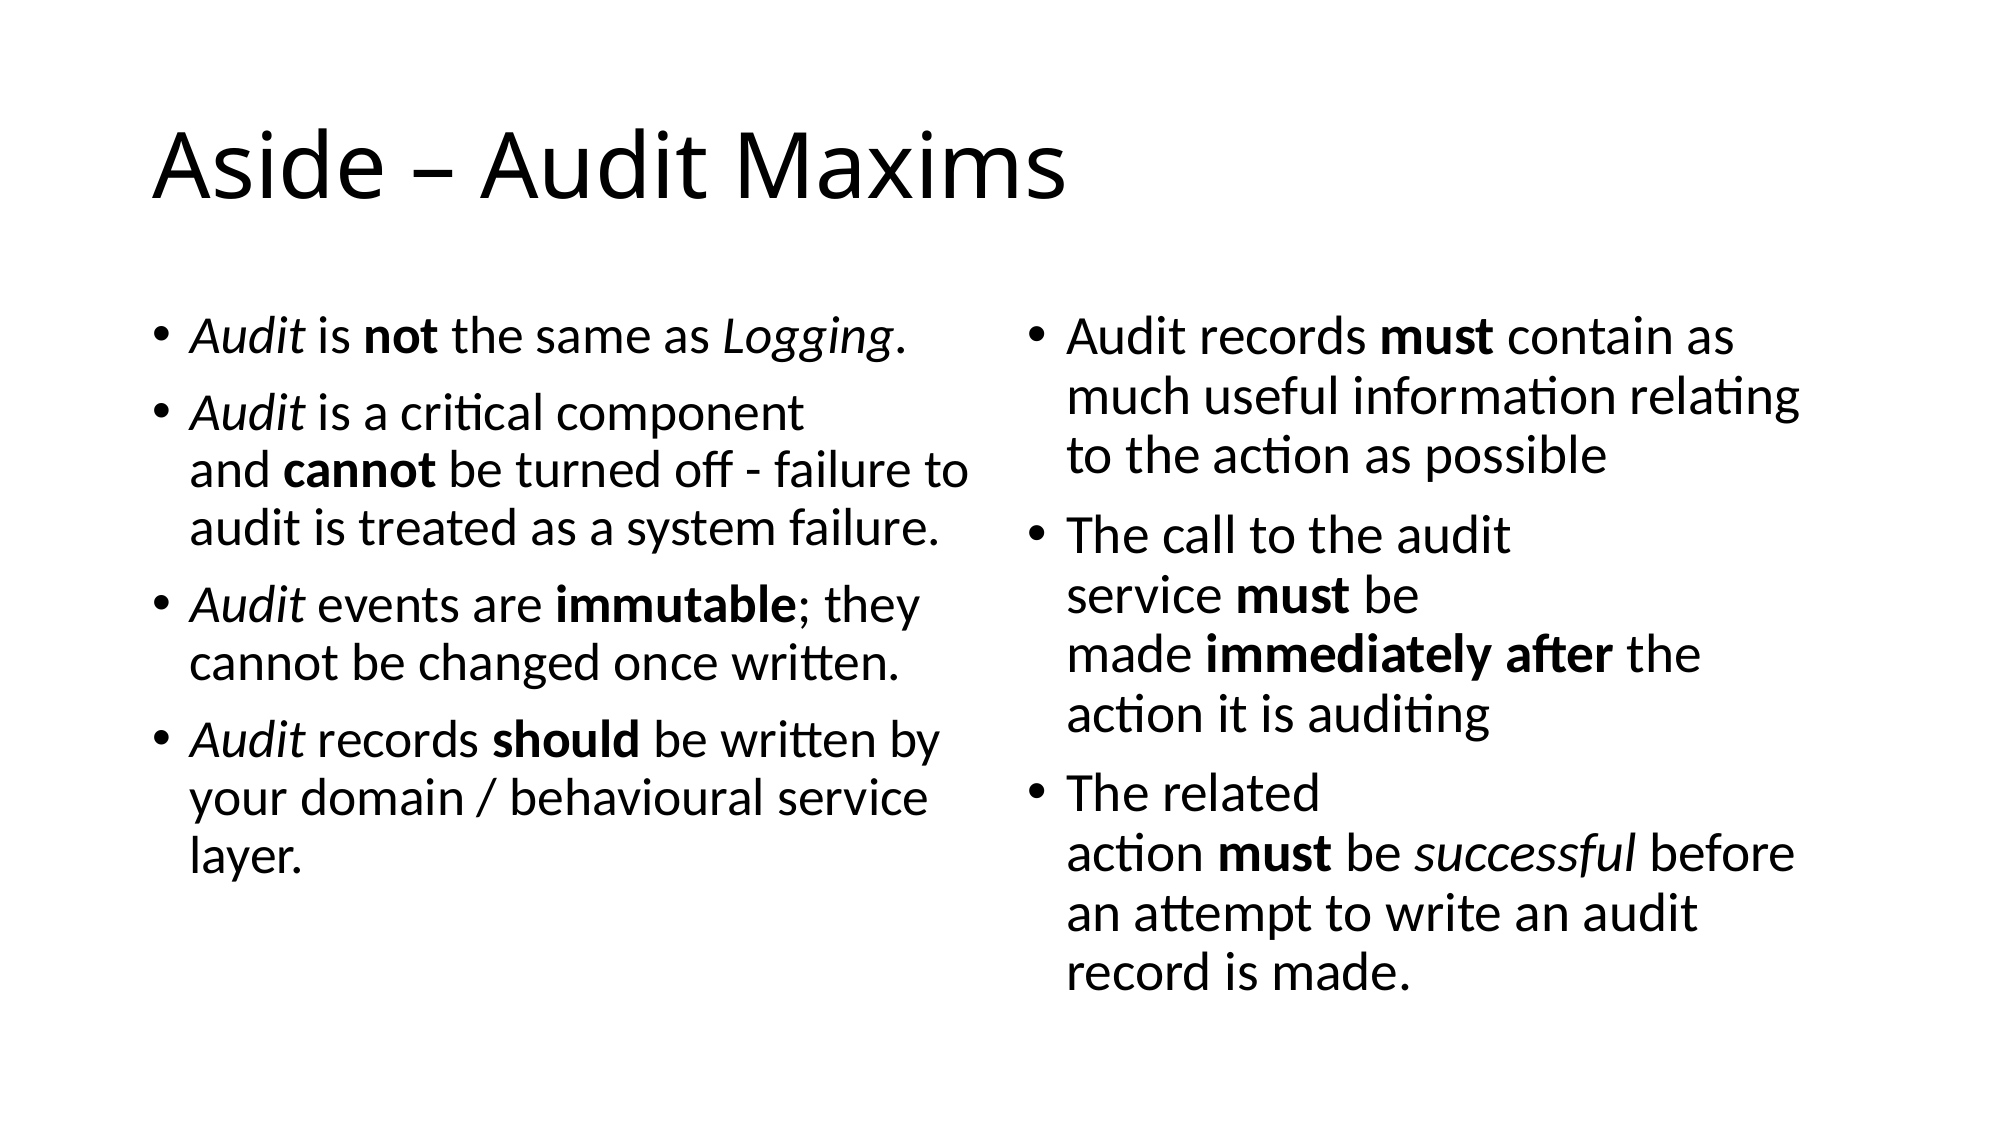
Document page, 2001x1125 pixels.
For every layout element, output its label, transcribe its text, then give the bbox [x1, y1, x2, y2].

list Audit is not the same as Logging. Audit is a critical component and cannot be turned off - failure to audit is treated as a system failure. Audit events are immutable; they cannot be changed once written. Audit records should be written by your domain / behavioural service layer. [137, 299, 988, 1014]
list Audit records must contain as much useful information relating to the action as possible The call to the audit service must be made immediately after the action it is auditing The related action must be successful before an attempt to write an audit record is made. [1012, 299, 1863, 1014]
title Aside – Audit Maxims [137, 59, 1863, 278]
